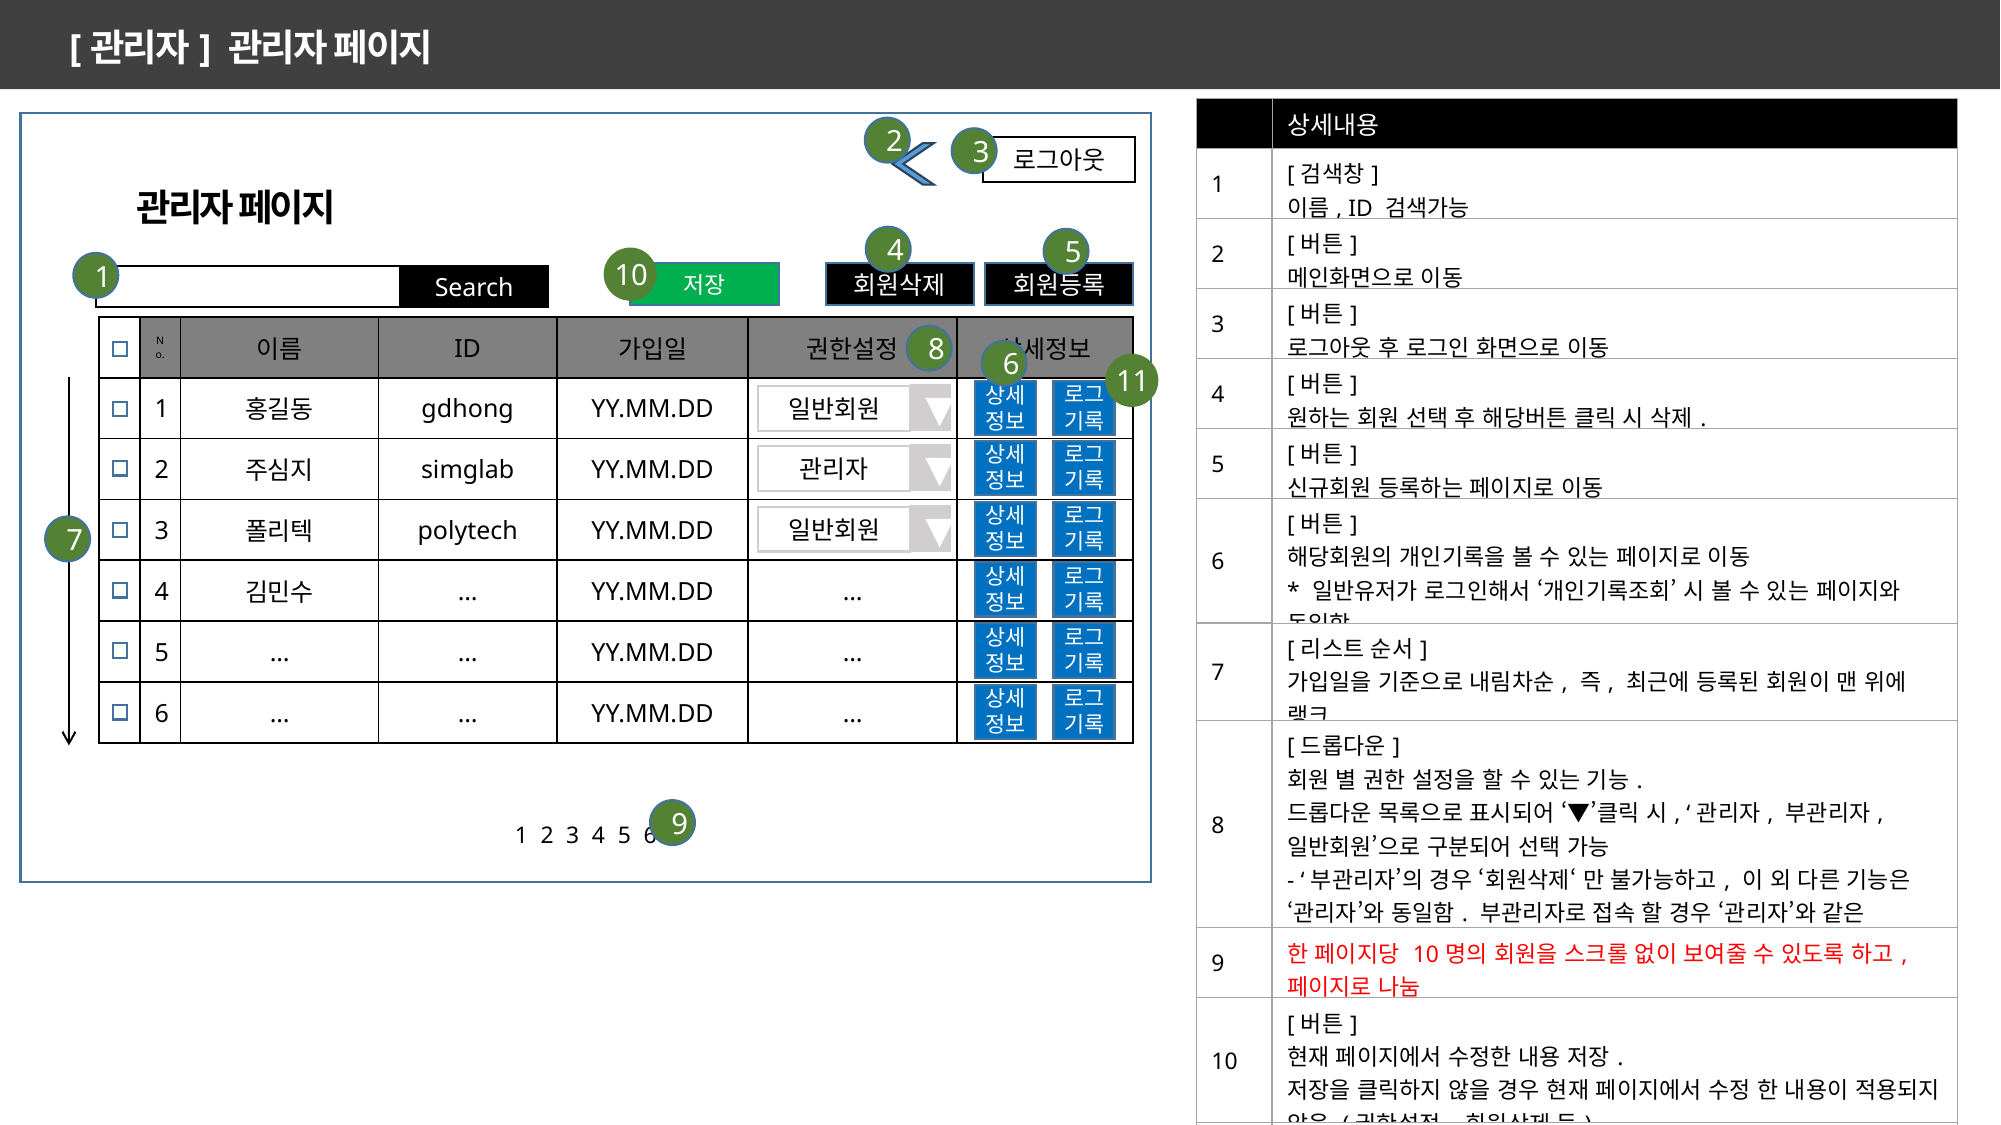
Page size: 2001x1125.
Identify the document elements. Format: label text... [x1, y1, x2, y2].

text_box 3 [950, 127, 998, 175]
table_cell [버튼] 메인화면으로 이동 [1273, 219, 1957, 288]
table_cell … [181, 683, 378, 742]
table_cell 폴리텍 [181, 500, 378, 559]
table_header 권한설정 [749, 318, 956, 377]
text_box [960, 372, 1050, 431]
table_cell [100, 439, 139, 499]
table_cell [버튼] 현재 페이지에서 수정한 내용 저장. 저장을 클릭하지 않을 경우 현재 페이지에서 수정 한 내용이 적용되지 않음.(권한설정, 회원삭제 등) [1273, 998, 1957, 1122]
table_cell [100, 379, 139, 438]
text_box [112, 401, 128, 417]
table_cell 주심지 [181, 439, 378, 499]
text_box [관리자] 관리자 페이지 [54, 16, 884, 77]
table_cell 3 [141, 500, 180, 559]
table_cell [리스트 순서] 가입일을 기준으로 내림차순, 즉, 최근에 등록된 회원이 맨 위에 랭크 [1273, 624, 1957, 720]
table_cell … [749, 683, 956, 742]
text_box [112, 704, 128, 721]
table_header [100, 318, 139, 377]
text_box [890, 142, 938, 186]
table_cell 4 [141, 561, 180, 620]
table_header [1197, 99, 1272, 148]
text_box [19, 112, 1152, 883]
table_cell 홍길동 [181, 379, 378, 438]
table_cell polytech [379, 500, 556, 559]
table_cell [검색창] 이름, ID 검색가능 [1273, 149, 1957, 218]
table_cell [749, 379, 956, 438]
table_header 이름 [181, 318, 378, 377]
table_cell … [379, 622, 556, 681]
text_box 6 [980, 339, 1028, 372]
table_cell 5 [1197, 429, 1271, 498]
table_cell 1 [1197, 149, 1271, 218]
table_cell gdhong [379, 379, 556, 438]
table_cell YY.MM.DD [558, 622, 747, 681]
table_cell YY.MM.DD [558, 561, 747, 620]
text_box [593, 247, 669, 301]
text_box ▼ [910, 505, 951, 552]
table_cell … [379, 561, 556, 620]
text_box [1039, 373, 1129, 432]
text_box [1039, 493, 1129, 554]
table_cell [버튼] 해당회원의 개인기록을 볼 수 있는 페이지로 이동 * 일반유저가 로그인해서 ‘개인기록조회’ 시 볼 수 있는 페이지와 동일함. [1273, 499, 1957, 623]
text_box Search [401, 265, 549, 308]
table_cell [749, 439, 956, 499]
text_box [112, 460, 128, 477]
text_box 로그아웃 [982, 136, 1136, 183]
text_box 관리자 [757, 445, 911, 492]
table_cell [버튼] 원하는 회원 선택 후 해당버튼 클릭 시 삭제. [1273, 359, 1957, 428]
table_header 상세내용 [1273, 99, 1957, 148]
text_box 9 [648, 799, 696, 847]
text_box 회원삭제 [825, 262, 975, 306]
table_cell … [749, 622, 956, 681]
text_box 2 [863, 116, 911, 164]
table_cell 6 [1197, 499, 1271, 622]
text_box [112, 582, 128, 599]
table_cell YY.MM.DD [558, 379, 747, 438]
text_box [95, 265, 401, 308]
table_cell [749, 500, 956, 559]
table_cell 10 [1197, 998, 1271, 1122]
text_box 7 [69, 515, 92, 563]
text_box [0, 0, 2000, 90]
table_cell YY.MM.DD [558, 439, 747, 499]
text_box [960, 675, 1050, 747]
text_box [112, 522, 128, 538]
text_box 8 [905, 324, 953, 372]
table_cell 5 [141, 622, 180, 681]
table_cell [100, 683, 139, 742]
table_cell … [181, 622, 378, 681]
text_box 1 [72, 251, 120, 299]
table_cell YY.MM.DD [558, 683, 747, 742]
table_cell [100, 561, 139, 620]
table_header 상세정보 [958, 318, 1132, 377]
table_cell 8 [1197, 721, 1271, 927]
text_box 4 [864, 225, 912, 273]
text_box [1039, 554, 1129, 615]
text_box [1039, 676, 1129, 745]
text_box 7 [44, 515, 68, 563]
table_cell 김민수 [181, 561, 378, 620]
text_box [960, 492, 1050, 553]
text_box 5 [1042, 227, 1090, 275]
table_cell [버튼] 신규회원 등록하는 페이지로 이동 [1273, 429, 1957, 498]
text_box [960, 614, 1050, 675]
table_cell 2 [141, 439, 180, 499]
table_cell 2 [1197, 219, 1271, 288]
table_cell 3 [1197, 289, 1271, 358]
text_box 123456 [393, 813, 778, 856]
table_header ID [379, 318, 556, 377]
table_cell 4 [1197, 359, 1271, 428]
table_header 가입일 [558, 318, 747, 377]
text_box 회원등록 [984, 262, 1134, 306]
text_box ▼ [910, 384, 951, 431]
table_cell 1 [141, 379, 180, 438]
table_cell 한 페이지당 10명의 회원을 스크롤 없이 보여줄 수 있도록 하고, 페이지로 나눔 [1273, 928, 1957, 997]
table_cell YY.MM.DD [558, 500, 747, 559]
text_box 일반회원 [757, 385, 911, 432]
table_cell [버튼] 로그아웃 후 로그인 화면으로 이동 [1273, 289, 1957, 358]
table_cell 7 [1197, 624, 1271, 720]
text_box ▼ [910, 444, 951, 491]
text_box 관리자 페이지 [122, 176, 627, 237]
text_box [1095, 353, 1171, 407]
table_cell 9 [1197, 928, 1271, 997]
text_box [1039, 432, 1129, 493]
table_cell … [749, 561, 956, 620]
text_box 일반회원 [757, 506, 911, 553]
text_box [112, 642, 128, 659]
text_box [960, 431, 1050, 492]
table_cell [100, 500, 139, 559]
table_cell simglab [379, 439, 556, 499]
table_cell [드롭다운] 회원 별 권한 설정을 할 수 있는 기능. 드롭다운 목록으로 표시되어 ‘▼’클릭 시, ‘관리자, 부관리자, 일반회원’으로 구분되어 선택 가능 - ‘부관리자’의 경우 ‘회원삭제‘ 만 불가능하고, 이 외 다른 기능은 ‘관리자’와 동일함. 부관리자로 접속 할 경우 ‘관리자’와 같은 화면인데, 회원삭제 버튼이 비활성화되어 누를 수 없도록 개발 [1273, 721, 1957, 927]
text_box 저장 [629, 262, 780, 306]
table_cell … [379, 683, 556, 742]
table_header No. [141, 318, 180, 377]
table_cell [100, 622, 139, 681]
text_box [112, 341, 128, 357]
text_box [960, 553, 1050, 614]
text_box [1039, 615, 1129, 676]
table_cell 6 [141, 683, 180, 742]
